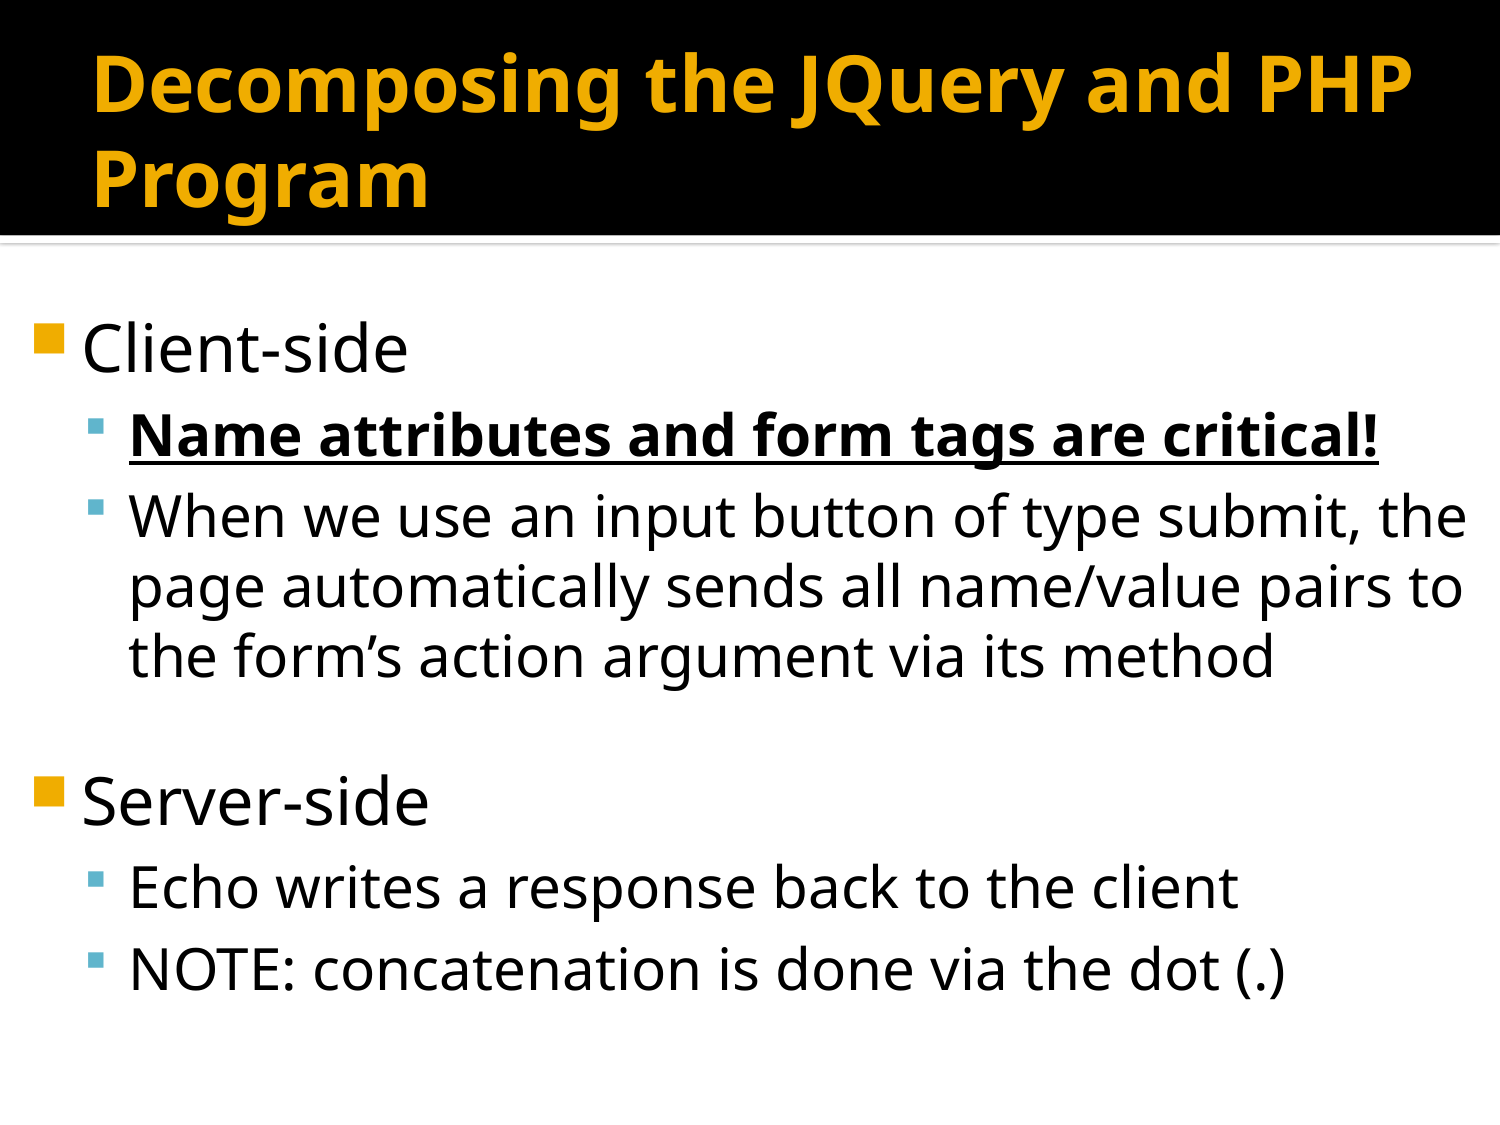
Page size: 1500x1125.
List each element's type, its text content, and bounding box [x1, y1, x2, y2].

list Client-side Name attributes and form tags are critical! When we use an input button of type submit, the page automatically sends all name/value pairs to the form’s action argument via its method Server-side Echo writes a response back to the client NOTE: concatenation is done via the dot (.) [0, 291, 1500, 1125]
title Decomposing the JQuery and PHP Program [75, 25, 1425, 231]
